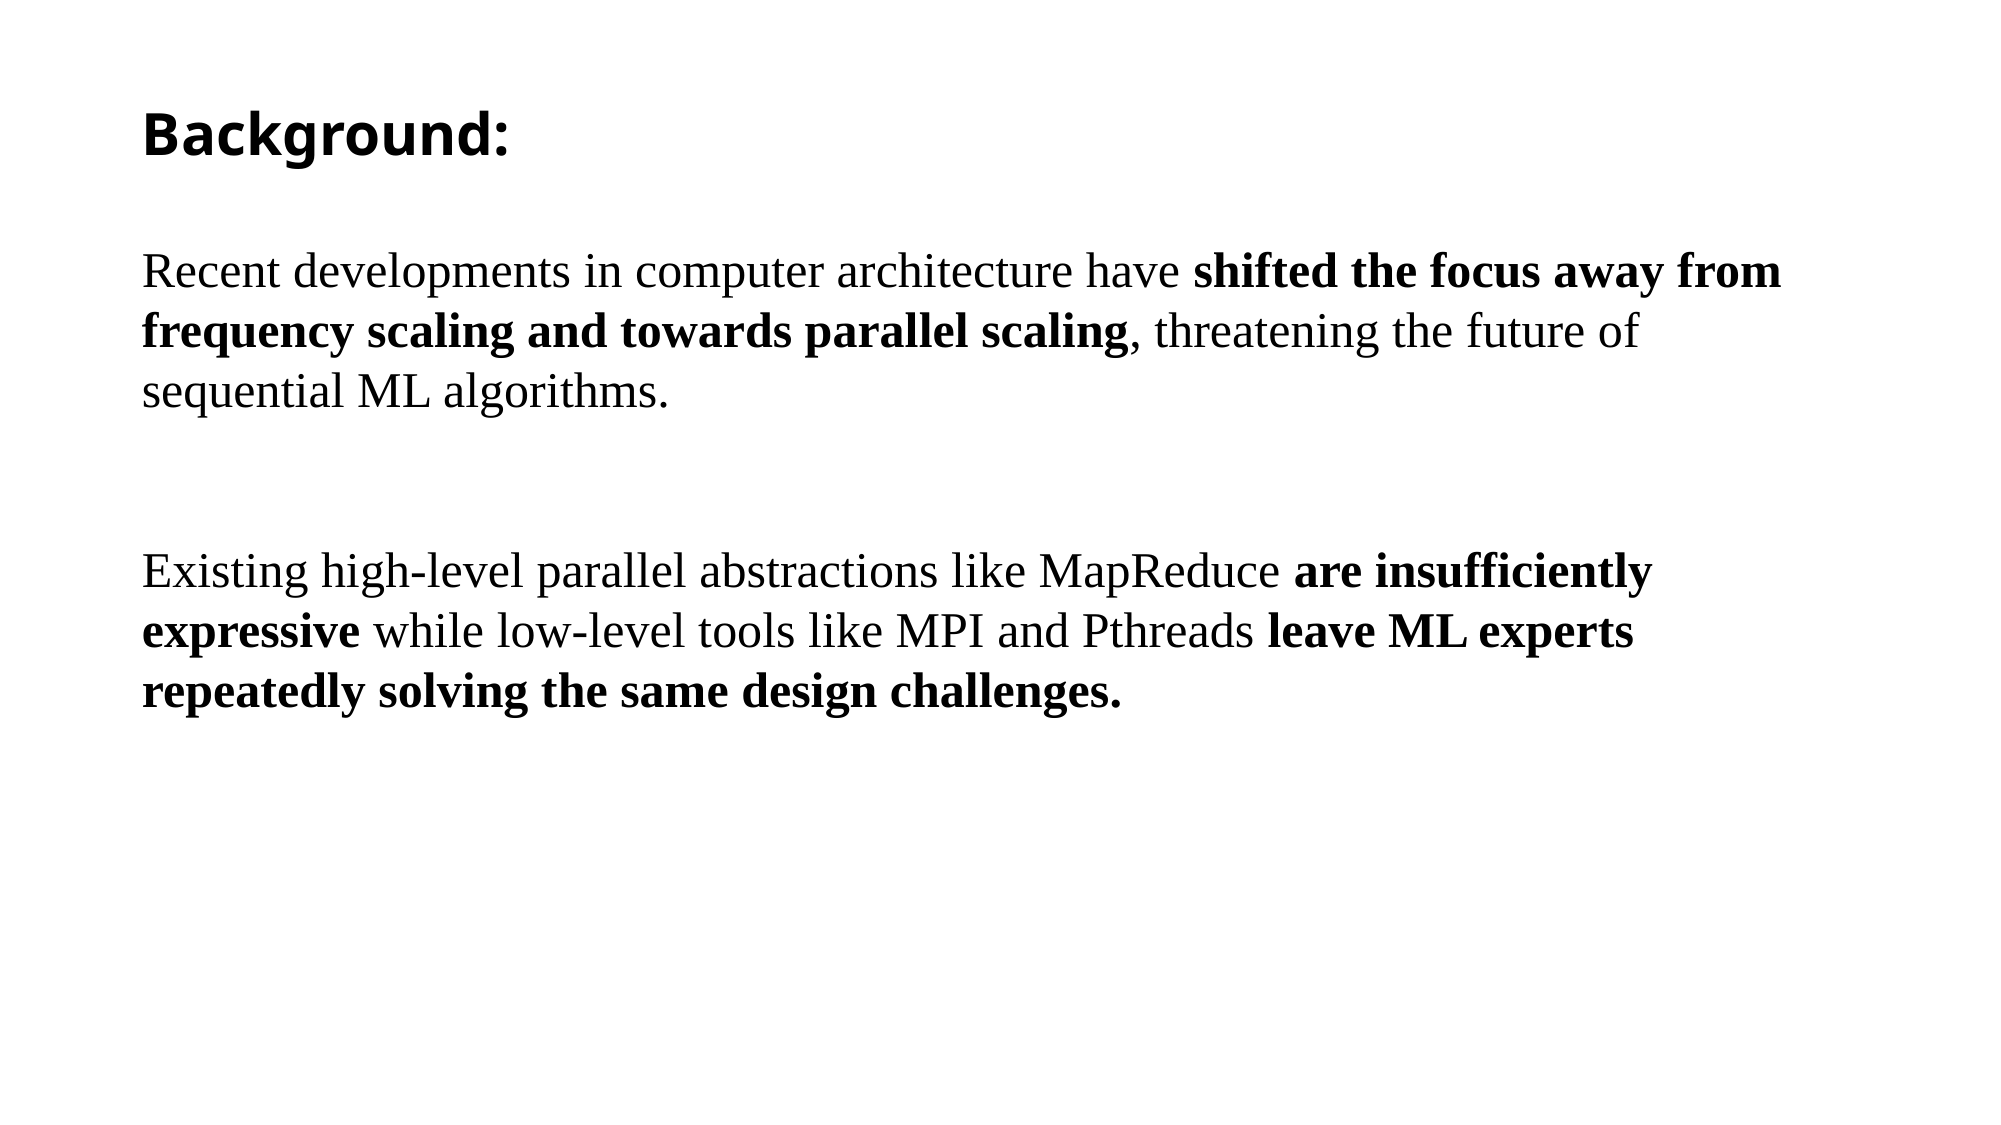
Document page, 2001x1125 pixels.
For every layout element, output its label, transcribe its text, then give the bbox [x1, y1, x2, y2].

text_box Background: Recent developments in computer architecture have shifted the focus away from frequency scaling and towards parallel scaling, threatening the future of sequential ML algorithms. Existing high-level parallel abstractions like MapReduce are insufficiently expressive while low-level tools like MPI and Pthreads leave ML experts repeatedly solving the same design challenges. [127, 89, 1846, 815]
